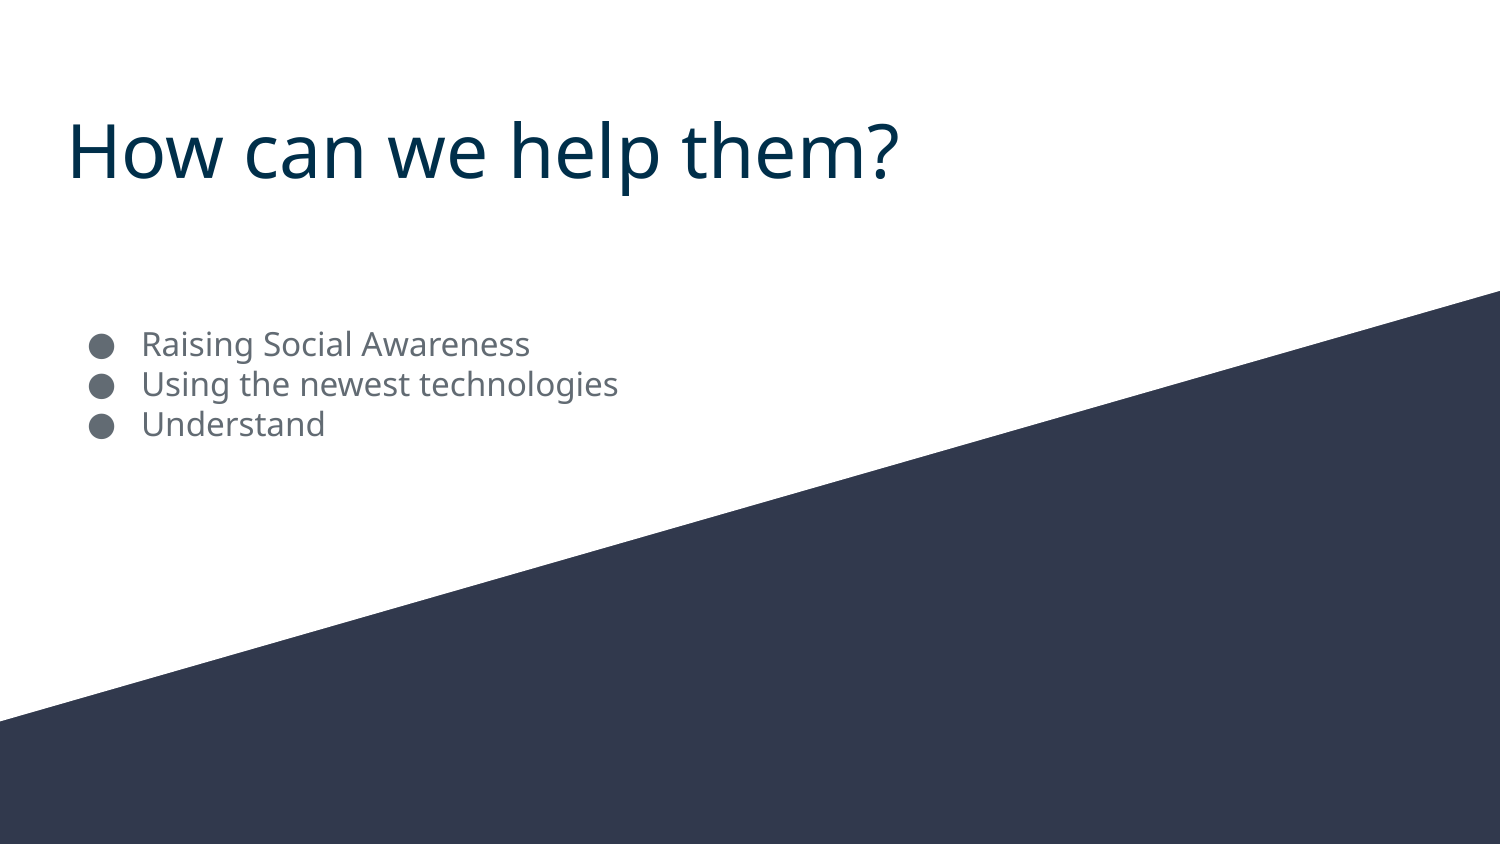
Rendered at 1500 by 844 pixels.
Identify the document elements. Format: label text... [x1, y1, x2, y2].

title How can we help them? [51, 88, 1449, 299]
subtitle Raising Social Awareness Using the newest technologies Understand [51, 308, 748, 466]
